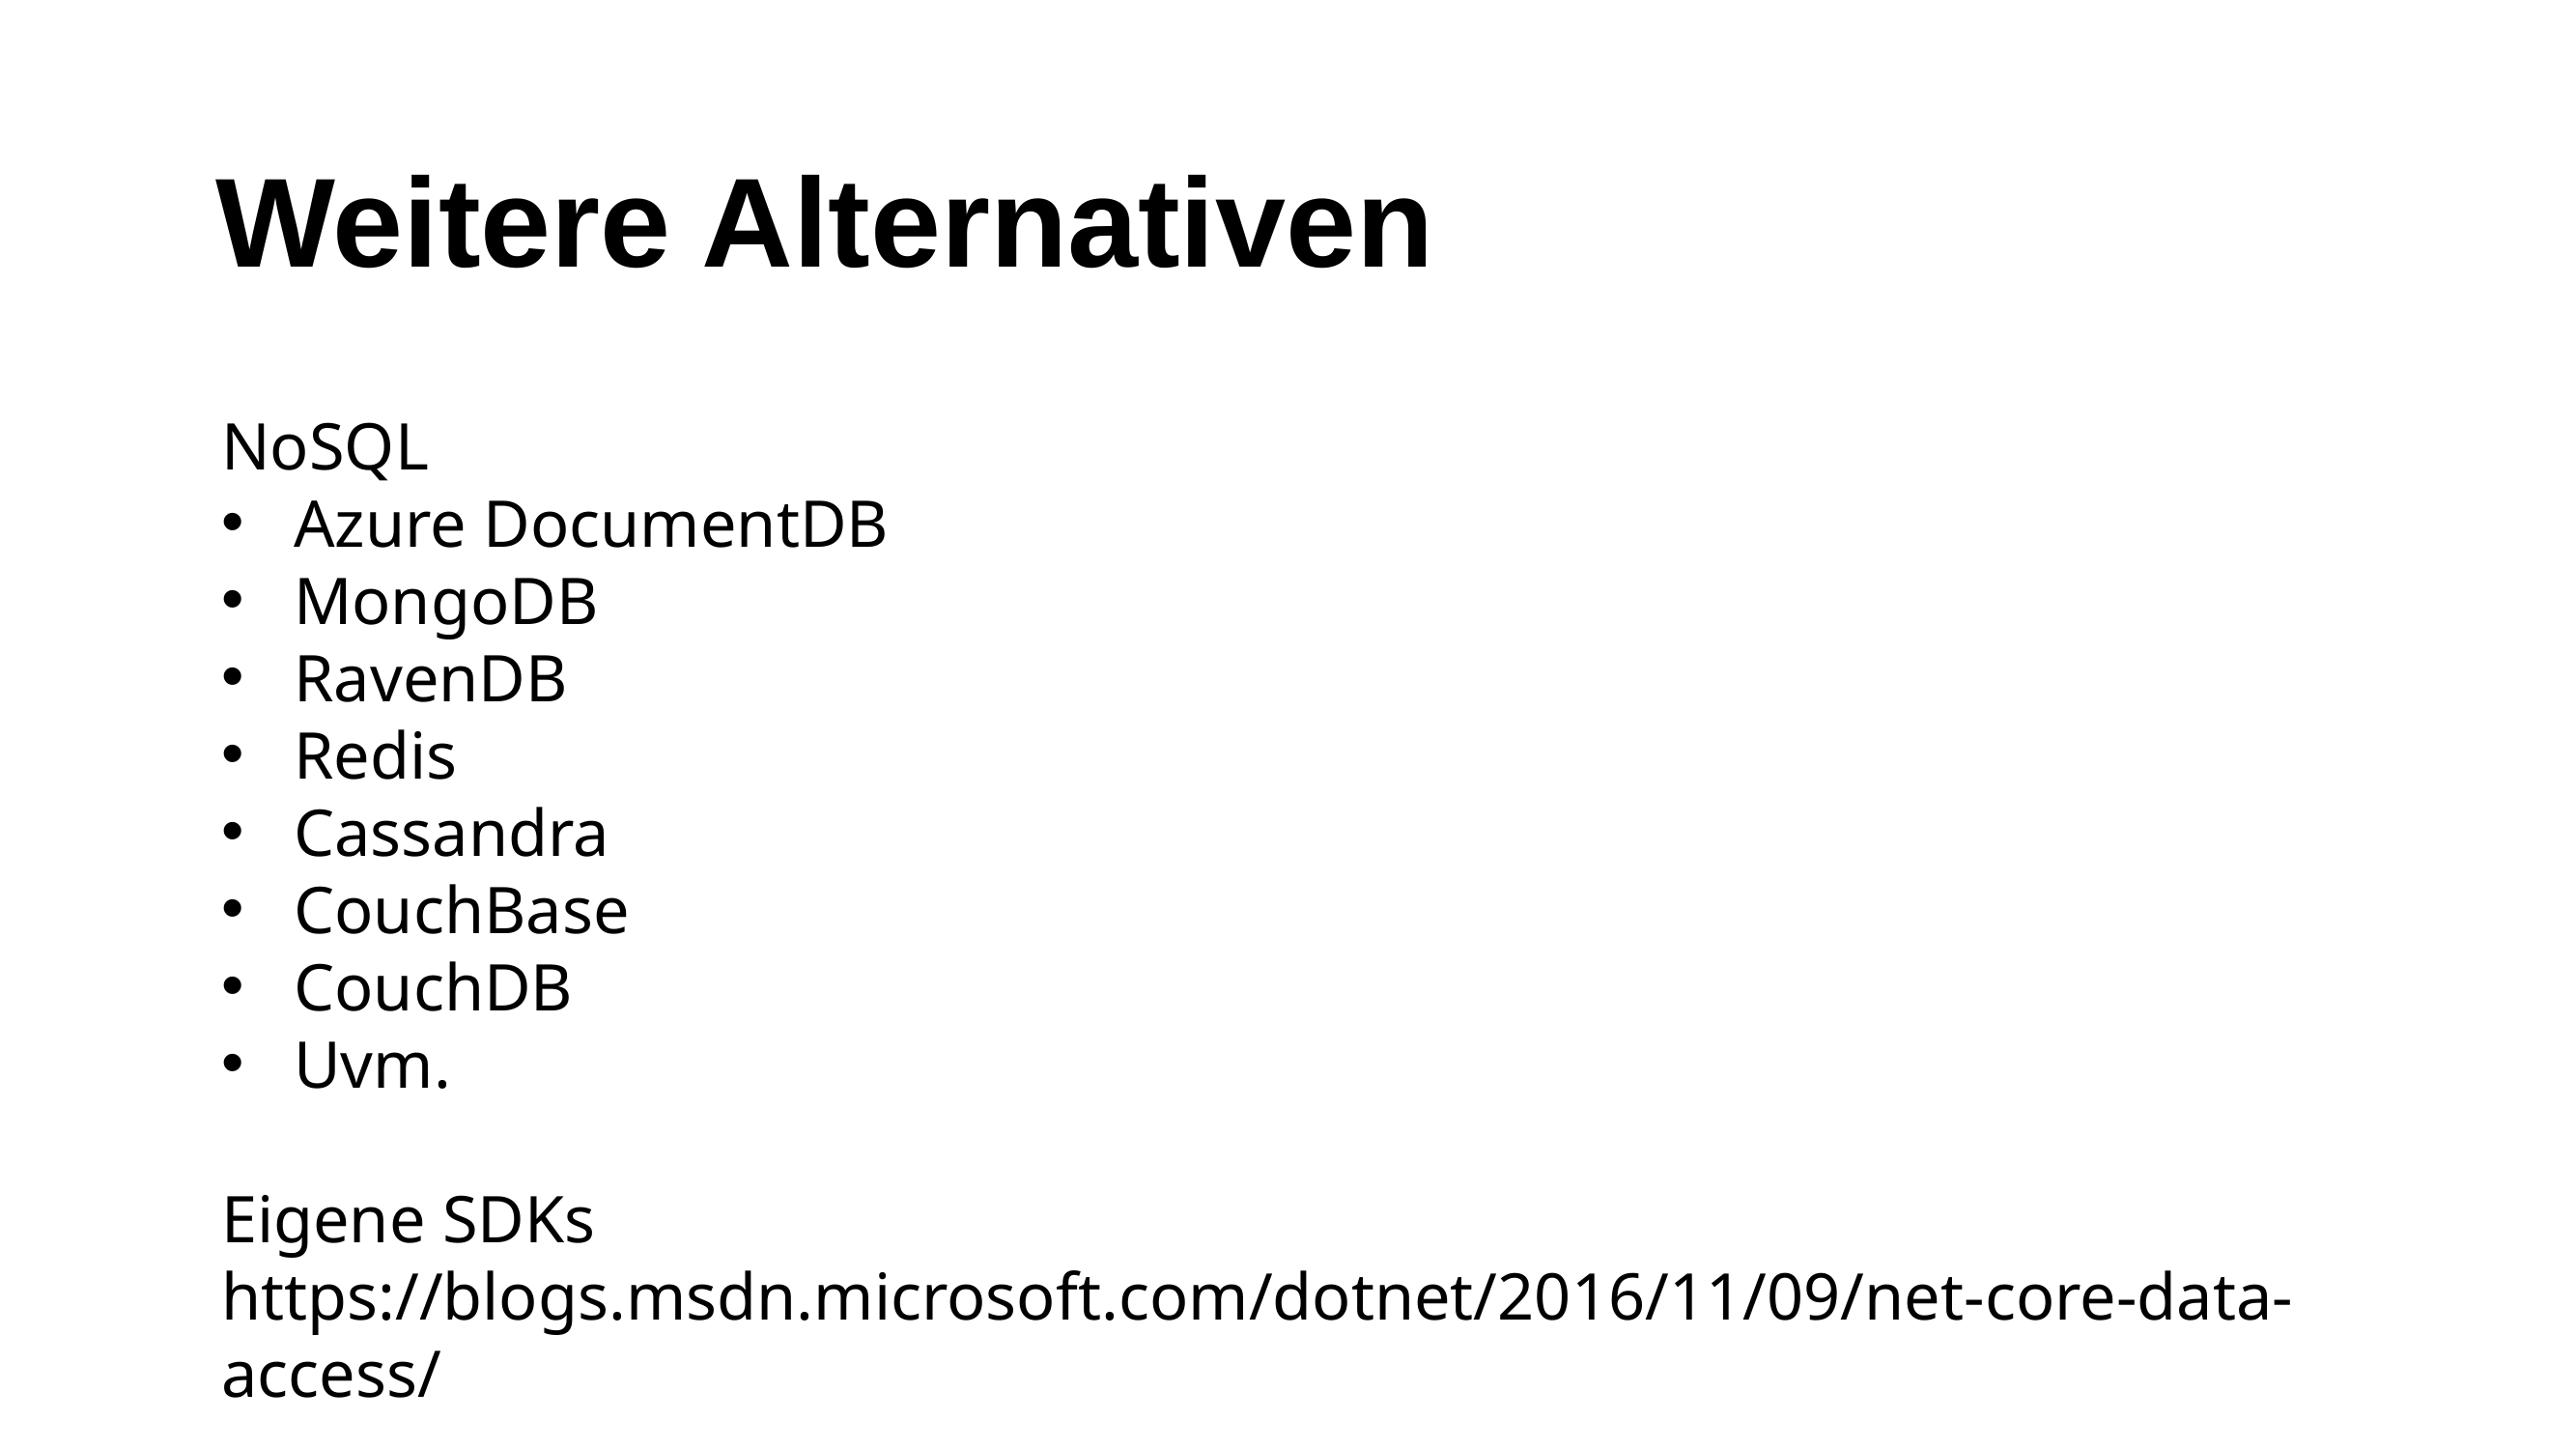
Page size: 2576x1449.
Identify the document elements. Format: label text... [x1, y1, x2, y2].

title Weitere Alternativen [201, 132, 2375, 300]
text_box NoSQL Azure DocumentDB MongoDB RavenDB Redis Cassandra CouchBase CouchDB Uvm. Eigene SDKs https://blogs.msdn.microsoft.com/dotnet/2016/11/09/net-core-data-access/ [207, 398, 2411, 1449]
